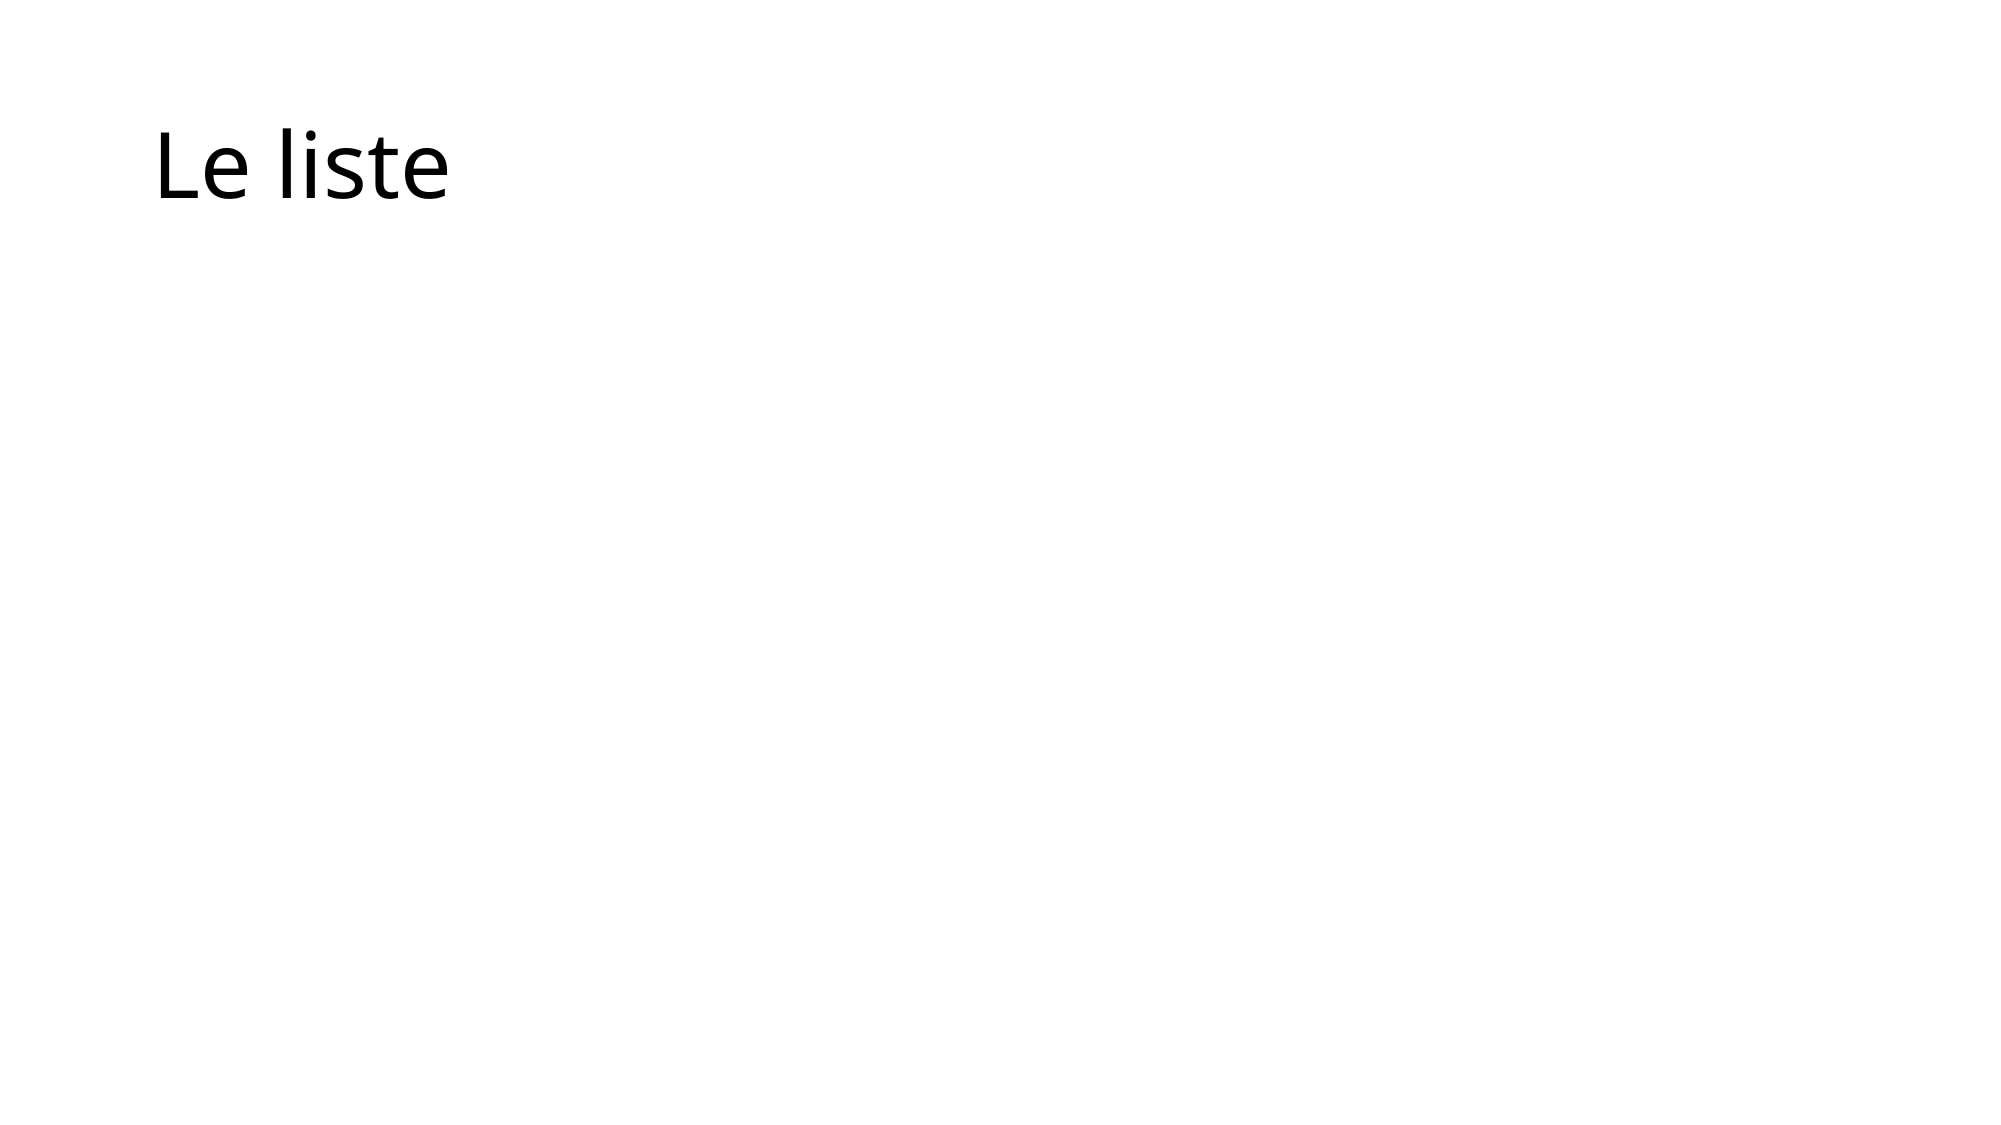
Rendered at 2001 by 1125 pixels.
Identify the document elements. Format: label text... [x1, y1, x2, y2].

title Le liste [137, 59, 1863, 278]
